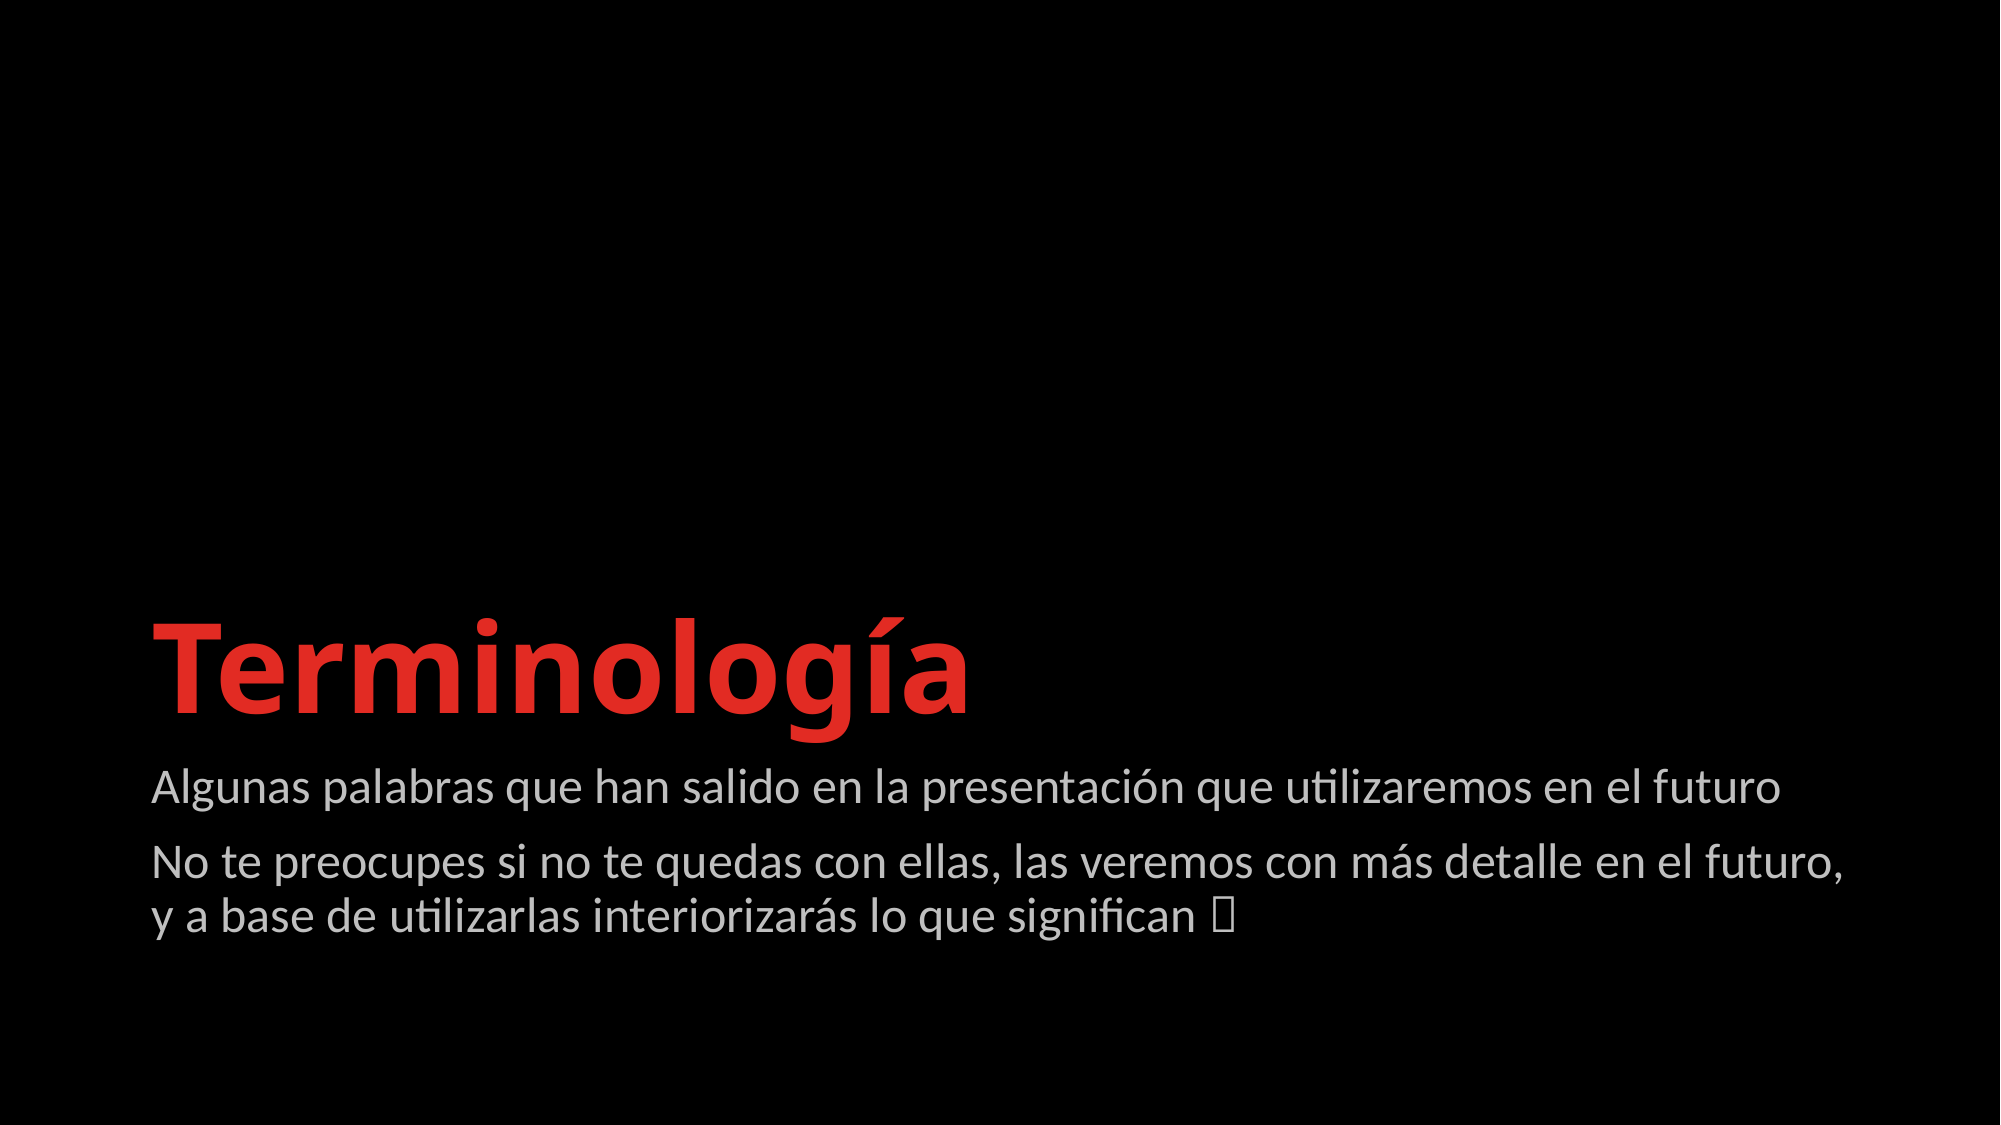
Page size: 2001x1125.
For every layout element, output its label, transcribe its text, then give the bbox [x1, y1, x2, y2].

list Algunas palabras que han salido en la presentación que utilizaremos en el futuro No te preocupes si no te quedas con ellas, las veremos con más detalle en el futuro, y a base de utilizarlas interiorizarás lo que significan  [136, 752, 1862, 999]
title Terminología [136, 280, 1862, 749]
